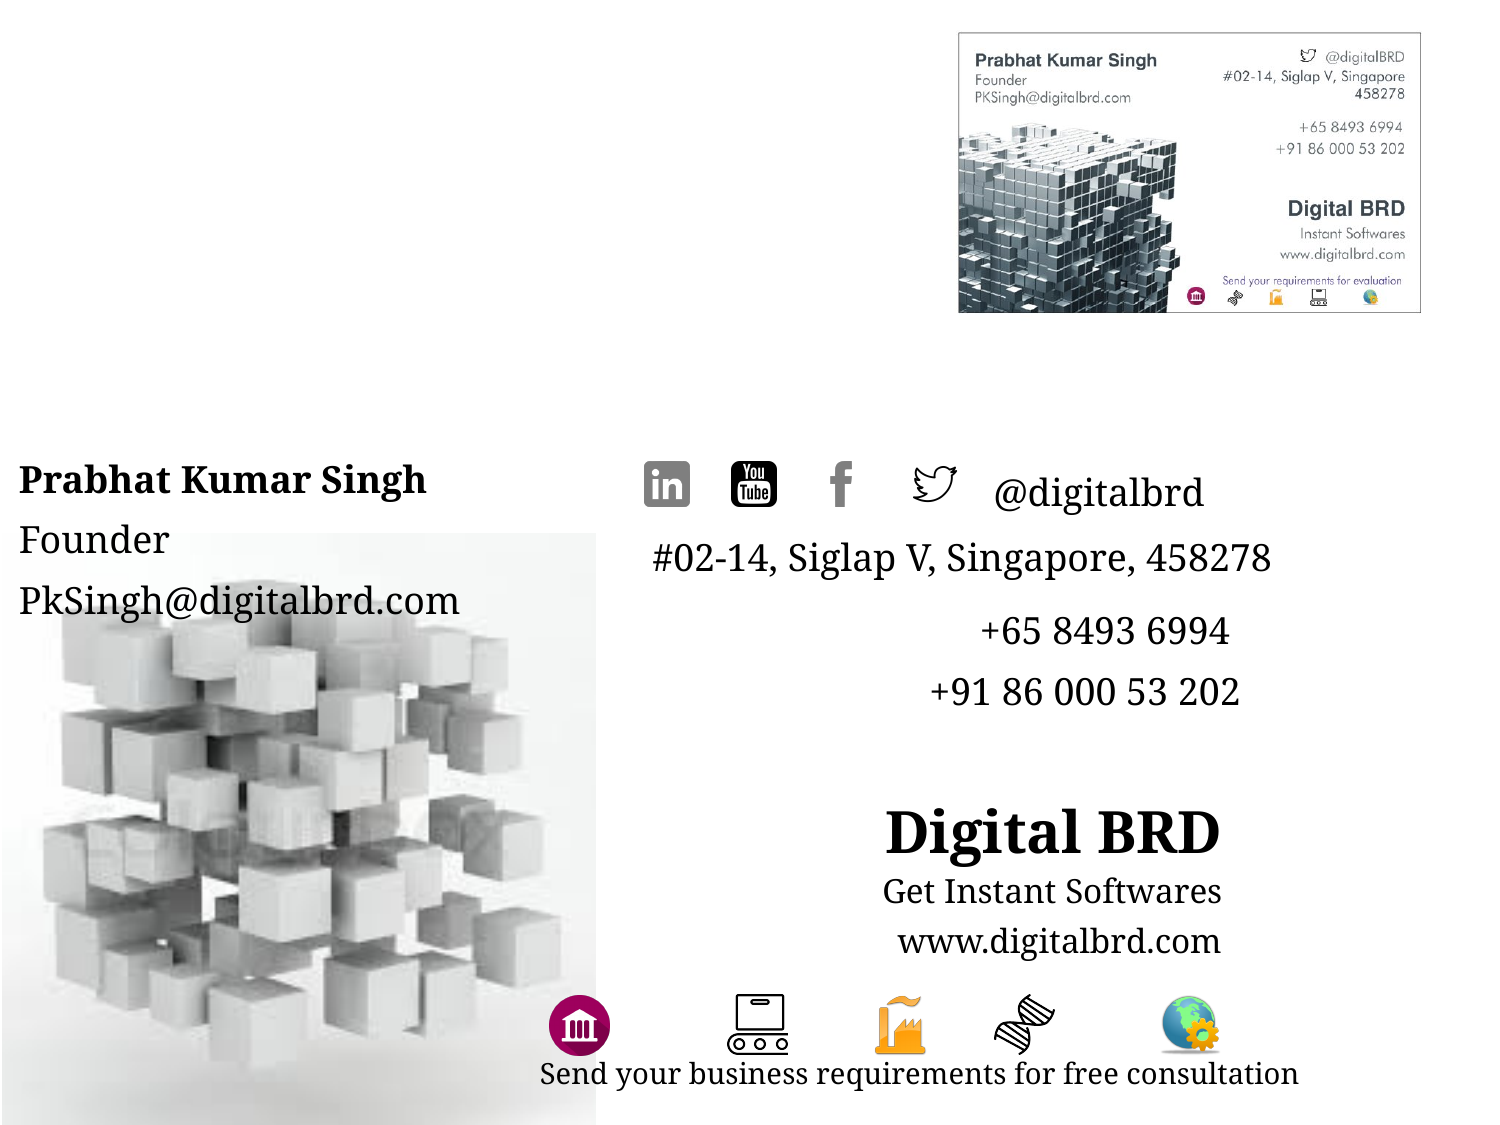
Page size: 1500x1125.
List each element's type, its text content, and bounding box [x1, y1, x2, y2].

text_box @digitalbrd [978, 461, 1220, 522]
picture [994, 994, 1055, 1056]
text_box Digital BRD [870, 787, 1238, 862]
text_box Send your business requirements for free consultation [602, 1047, 1238, 1099]
picture [726, 994, 788, 1056]
picture [949, 24, 1429, 322]
picture [643, 461, 690, 508]
text_box #02-14, Siglap V, Singapore, 458278 [672, 526, 1238, 588]
picture [730, 461, 777, 508]
picture [1159, 995, 1221, 1057]
text_box +91 86 000 53 202 [914, 660, 1238, 722]
picture [818, 461, 864, 508]
text_box Get Instant Softwares [857, 862, 1238, 925]
picture [912, 461, 958, 508]
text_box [3, 447, 667, 631]
text_box +65 8493 6994 [964, 599, 1238, 660]
picture [869, 995, 931, 1057]
picture [1, 533, 611, 1125]
text_box www.digitalbrd.com [882, 912, 1225, 973]
